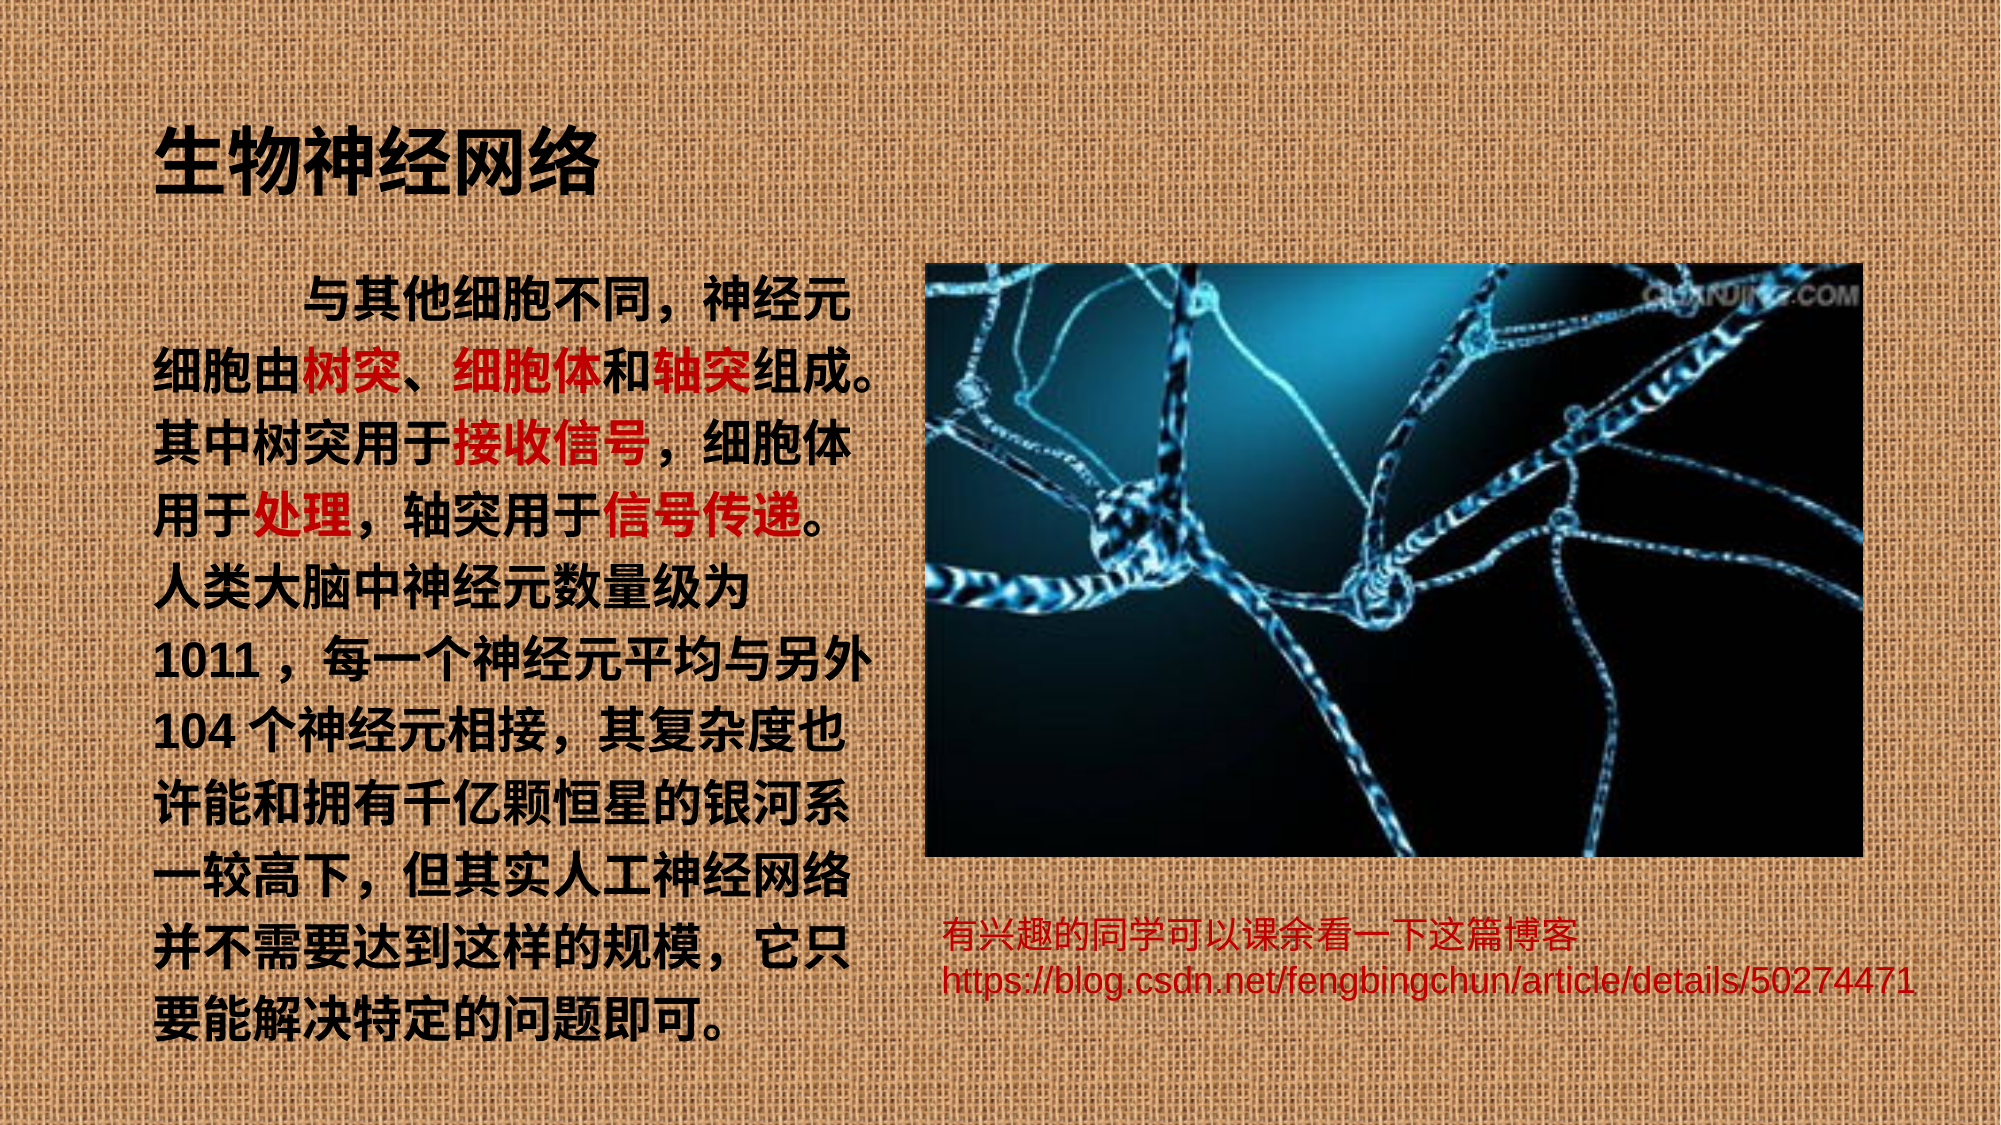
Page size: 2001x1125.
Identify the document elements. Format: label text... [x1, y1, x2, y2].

title 生物神经网络 [137, 117, 906, 247]
list 与其他细胞不同，神经元细胞由树突、细胞体和轴突组成。其中树突用于接收信号，细胞体用于处理，轴突用于信号传递。人类大脑中神经元数量级为1011，每一个神经元平均与另外104个神经元相接，其复杂度也许能和拥有千亿颗恒星的银河系一较高下，但其实人工神经网络并不需要达到这样的规模，它只要能解决特定的问题即可。 [137, 247, 906, 873]
picture [0, 0, 2001, 1125]
text_box 有兴趣的同学可以课余看一下这篇博客 https://blog.csdn.net/fengbingchun/article/details/50274471 [926, 903, 1932, 1008]
